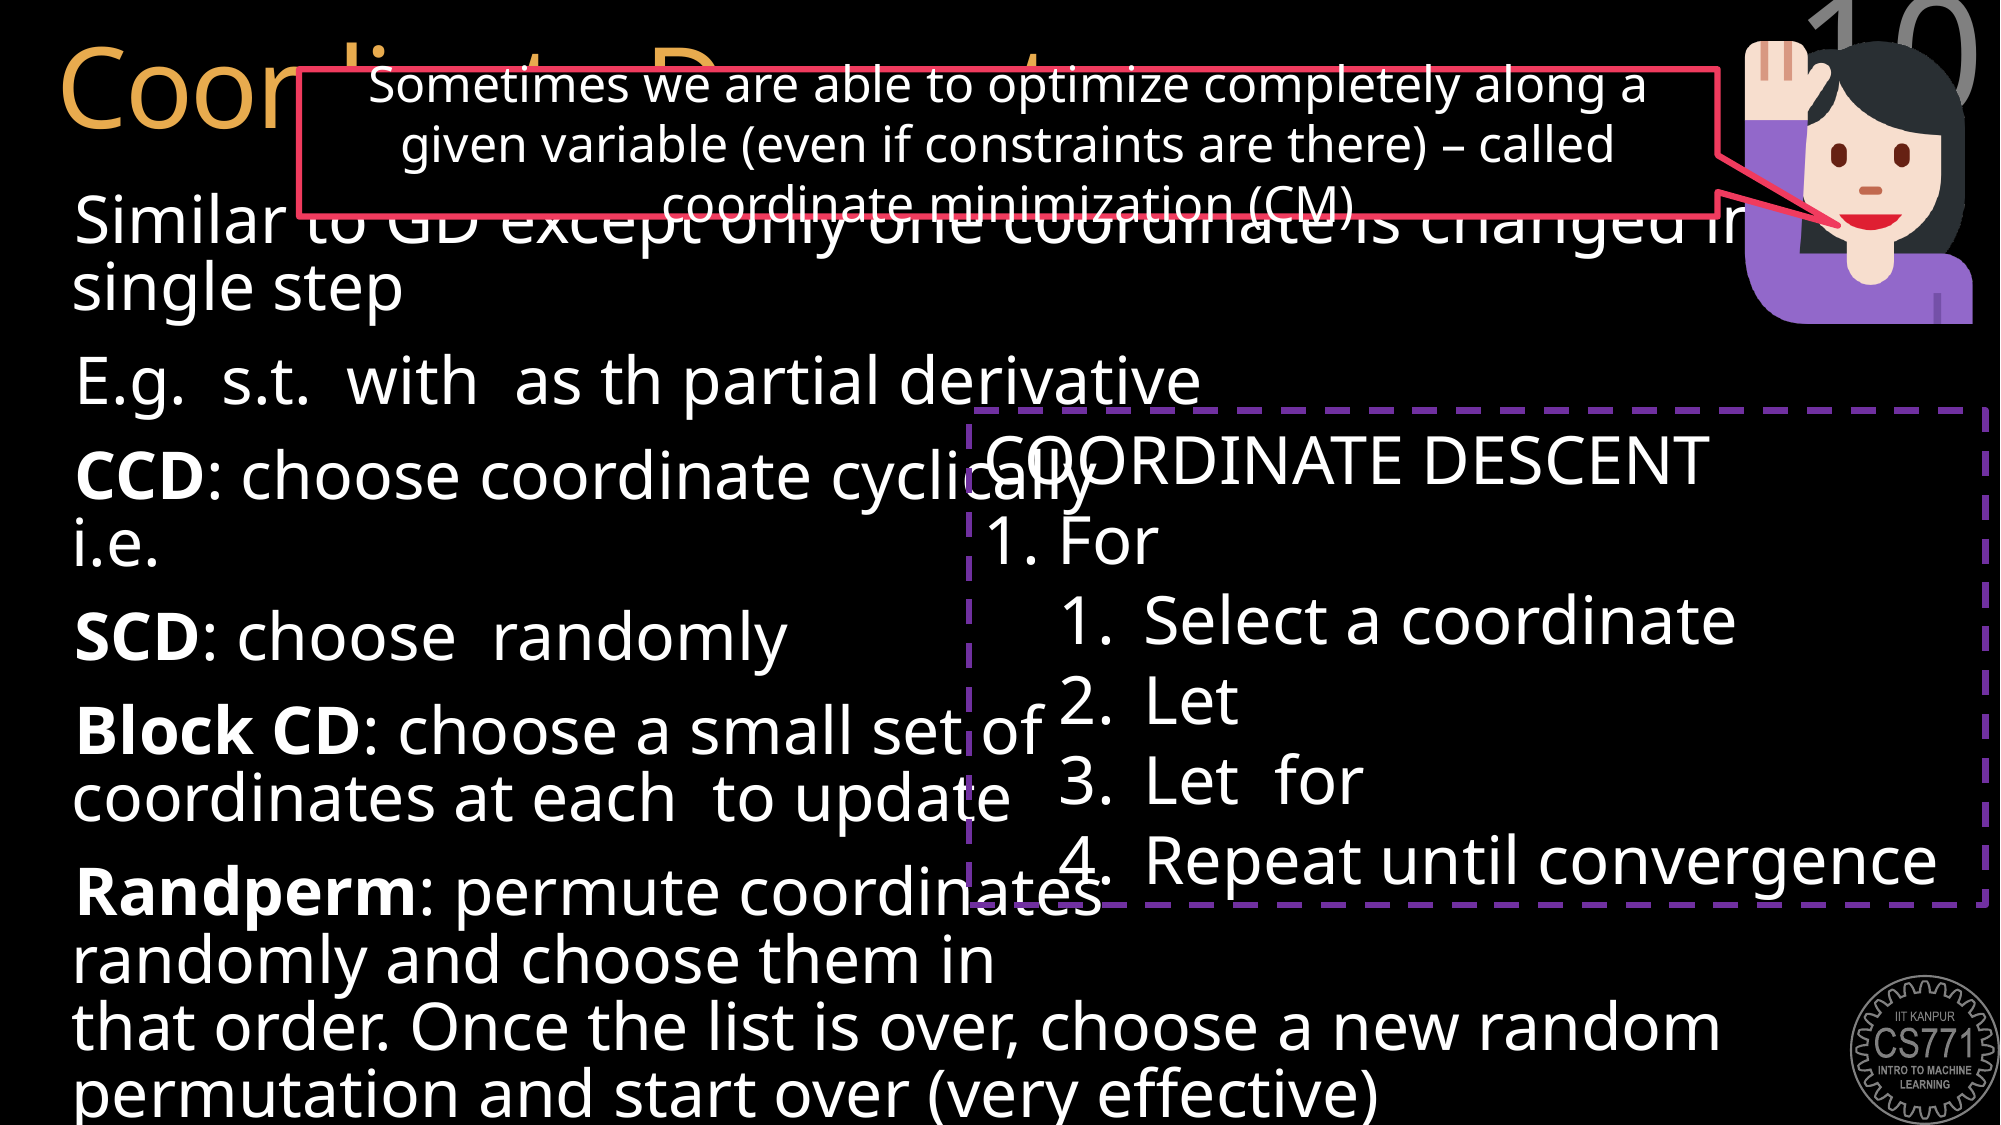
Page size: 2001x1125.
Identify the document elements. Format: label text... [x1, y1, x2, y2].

title Coordinate Descent [41, 5, 1945, 183]
text_box Sometimes we are able to optimize completely along a given variable (even if constraints are there) – called coordinate minimization (CM) [298, 68, 1717, 218]
picture [1717, 40, 2000, 324]
slide_number 10 [1520, 6, 2000, 68]
